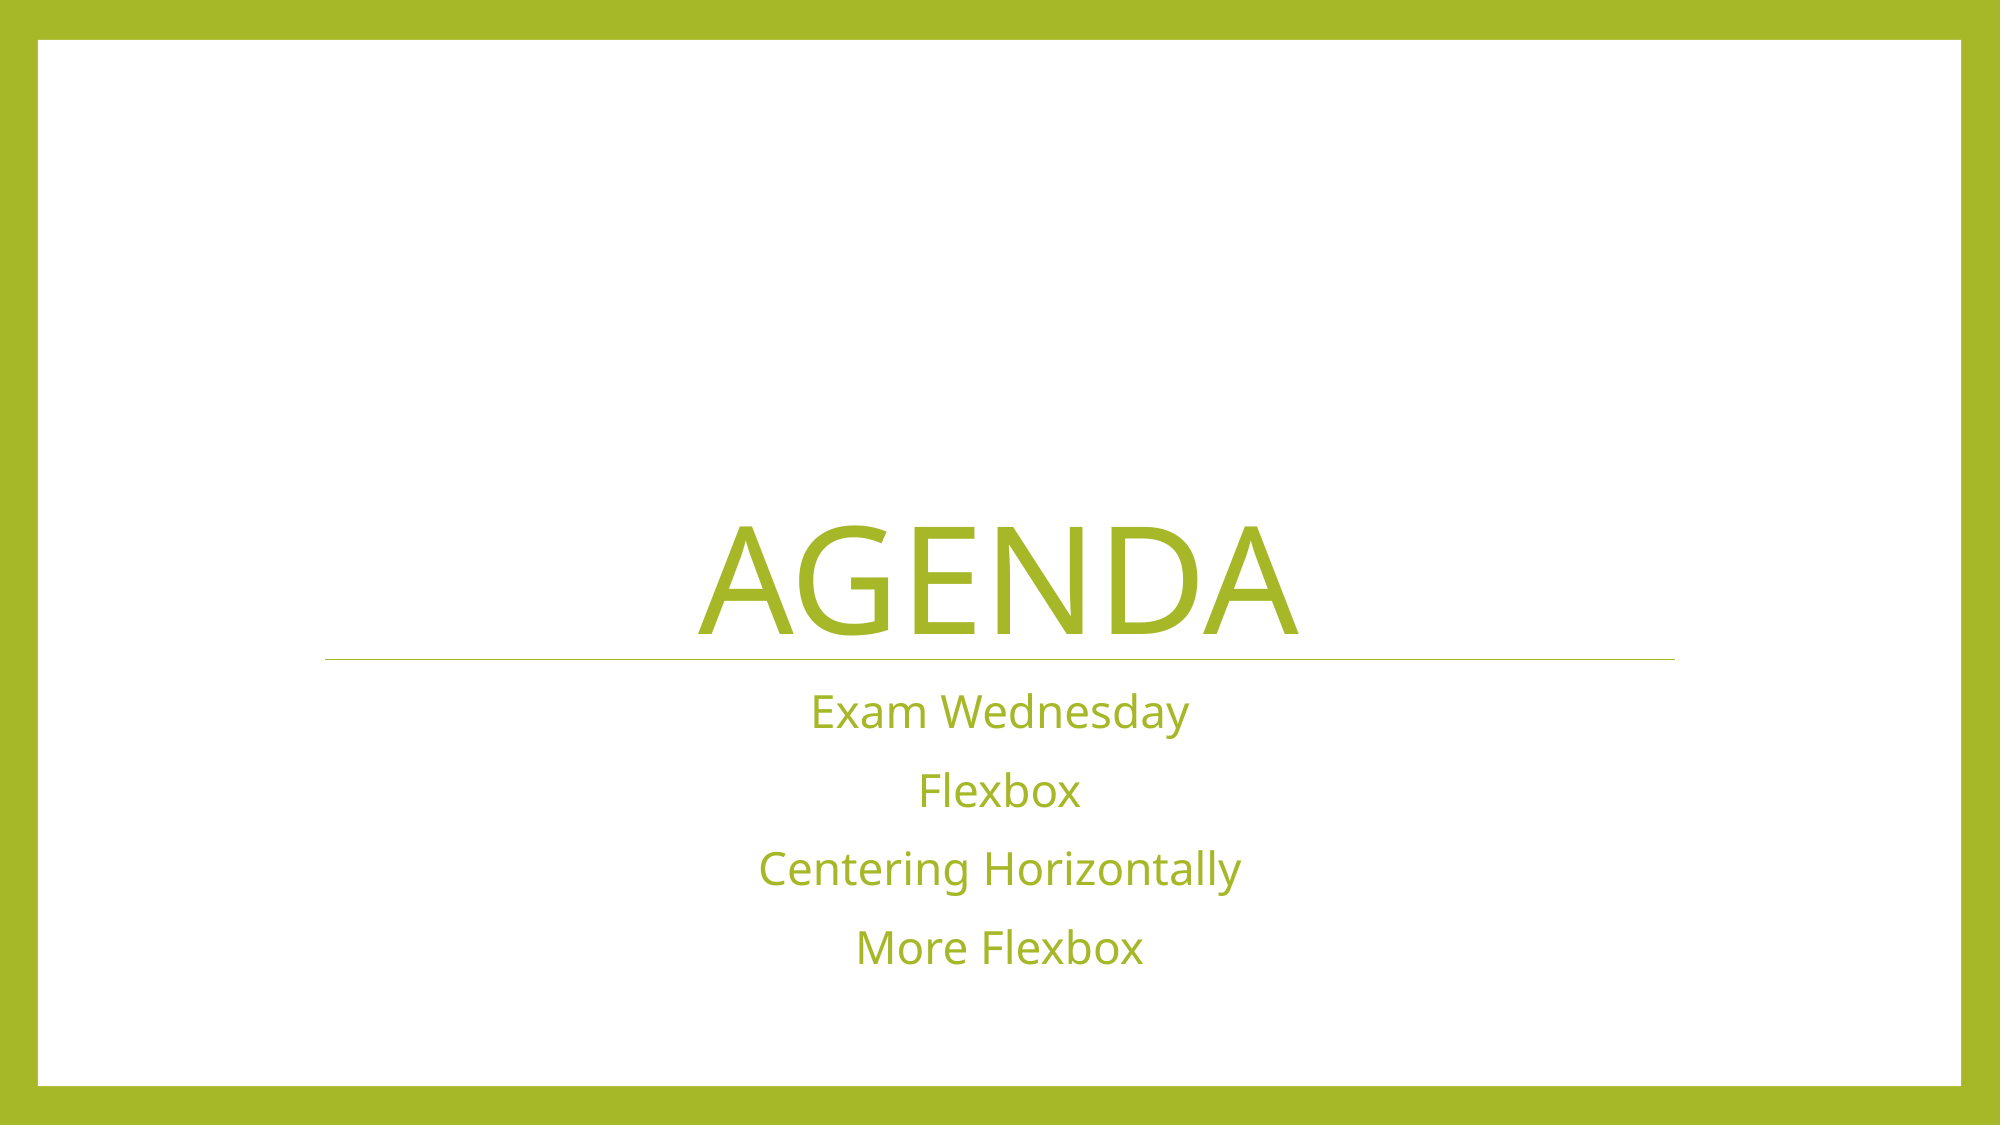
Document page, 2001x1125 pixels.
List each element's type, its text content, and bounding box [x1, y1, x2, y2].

list Exam Wednesday Flexbox Centering Horizontally More Flexbox [280, 681, 1719, 988]
title Agenda [181, 192, 1817, 673]
